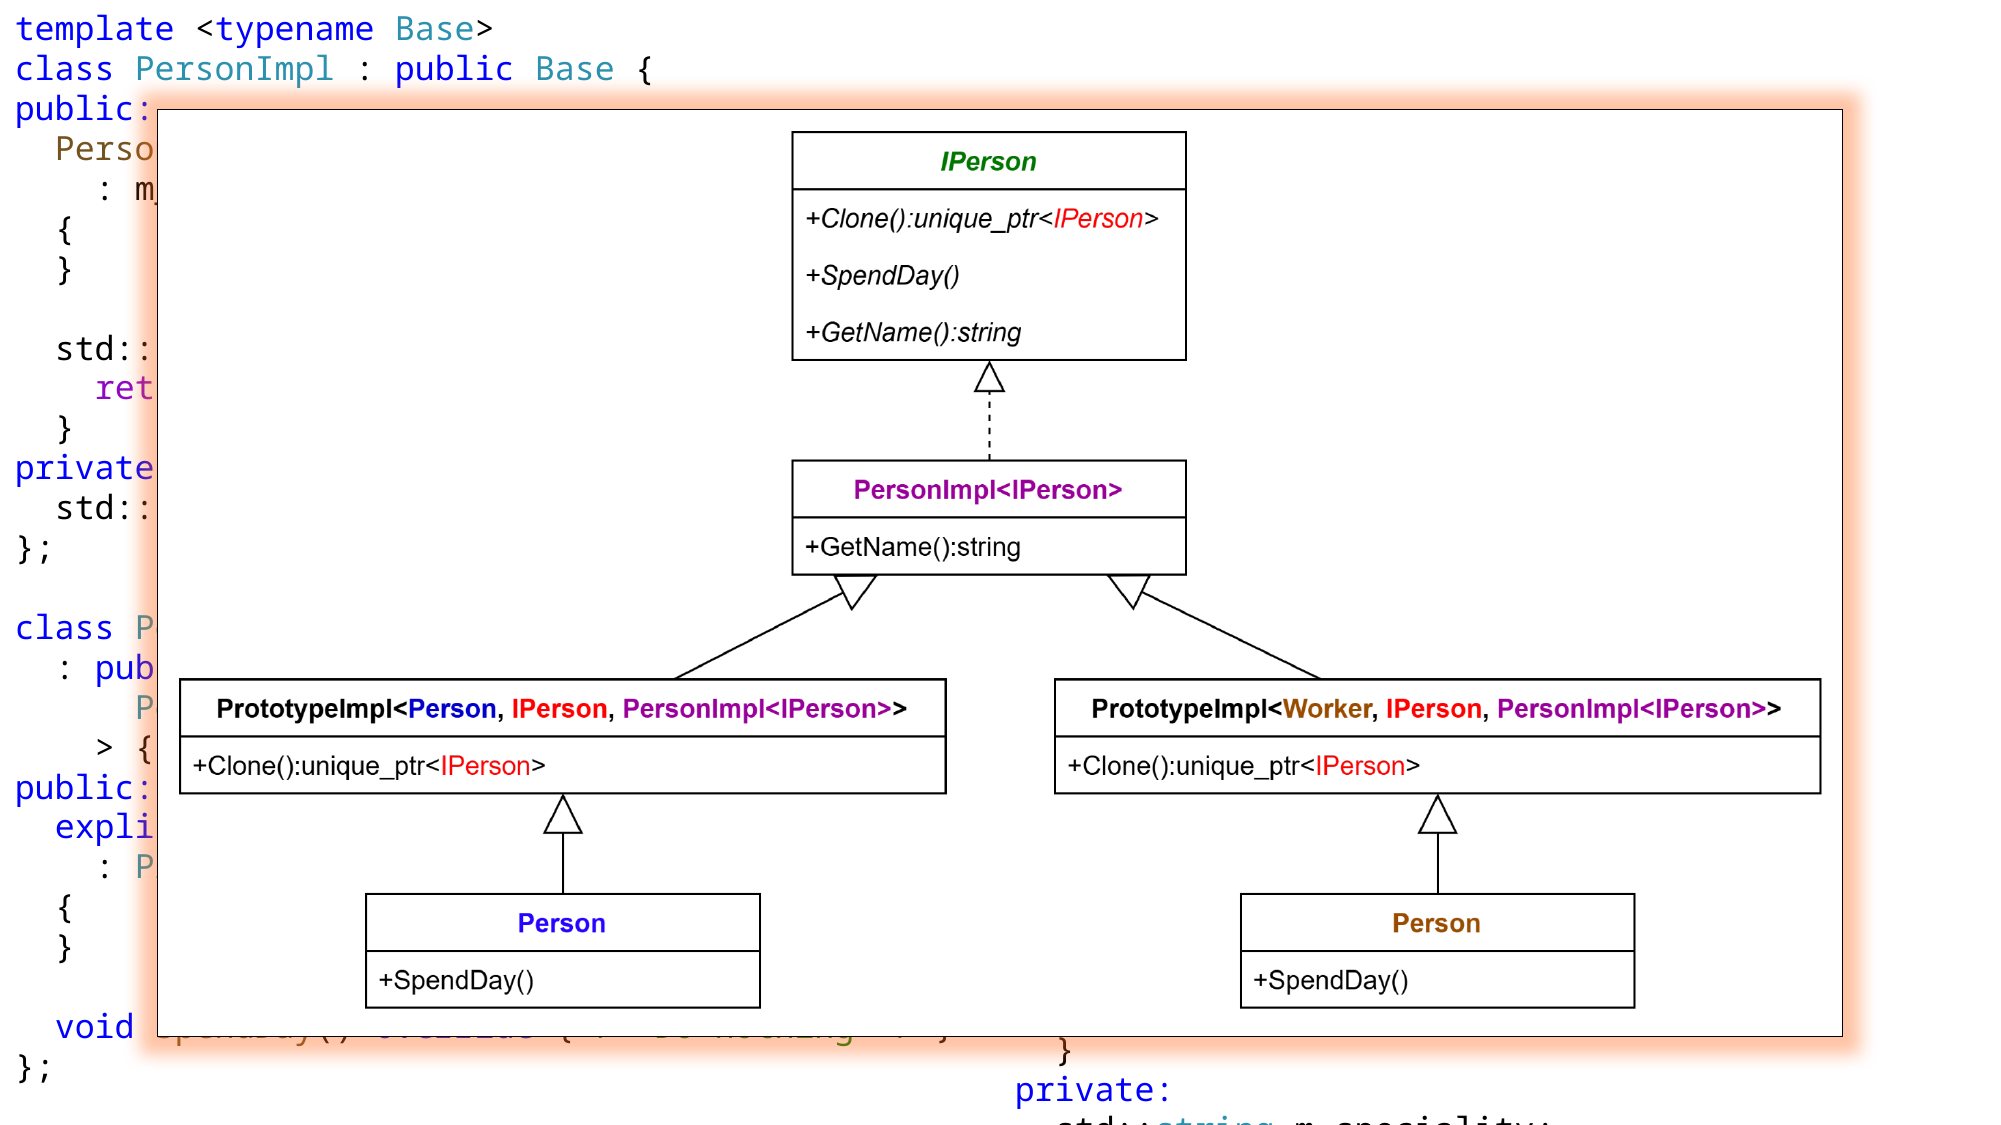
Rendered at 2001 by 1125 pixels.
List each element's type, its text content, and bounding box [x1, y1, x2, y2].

picture [157, 109, 1843, 1037]
text_box template <typename Base> class PersonImpl : public Base { public: PersonImpl(string name) : m_name(std::move(name)) { } std::string GetName() const final { return m_name; } private: std::string m_name; }; class Person final : public PrototypeImpl< Person, IPerson, PersonImpl<IPerson> > { public: explicit Person(std::string name) : PrototypeImpl(std::move(name)) { } void SpendDay() override { /* Do nothing */ } }; [0, 0, 1000, 1093]
text_box class Worker final : public PrototypeImpl< Worker, IPerson, PersonImpl<IPerson> > { public: explicit Worker(string name, string speciality) : PrototypeImpl(std::move(name)) , m_speciality(std::move(speciality)) { } void SpendDay() override { cout << GetName() << " works as " << m_speciality << endl; } private: std::string m_speciality; }; [999, 342, 2000, 1125]
